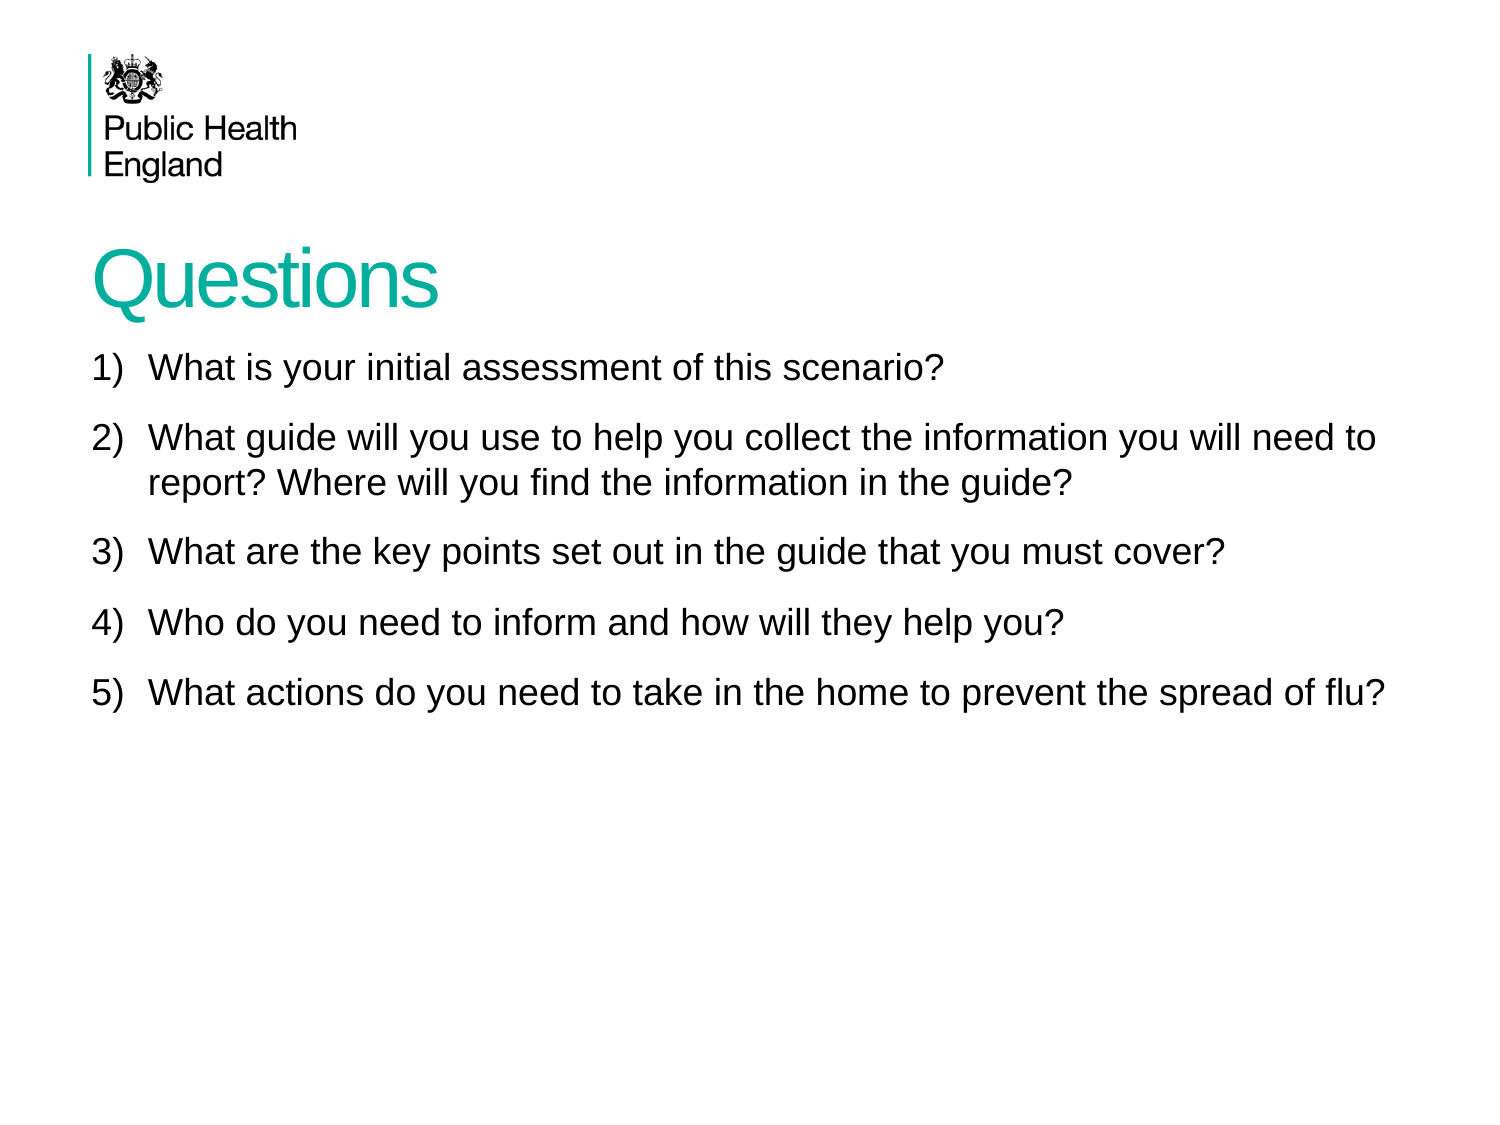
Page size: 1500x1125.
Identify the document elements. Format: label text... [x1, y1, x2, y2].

picture [88, 54, 296, 183]
title Questions [91, 224, 1409, 331]
list 1) What is your initial assessment of this scenario? What guide will you use to help you collect the information you will need to report? Where will you find the information in the guide? What are the key points set out in the guide that you must cover? Who do you need to inform and how will they help you? What actions do you need to take in the home to prevent the spread of flu? [91, 342, 1409, 1010]
